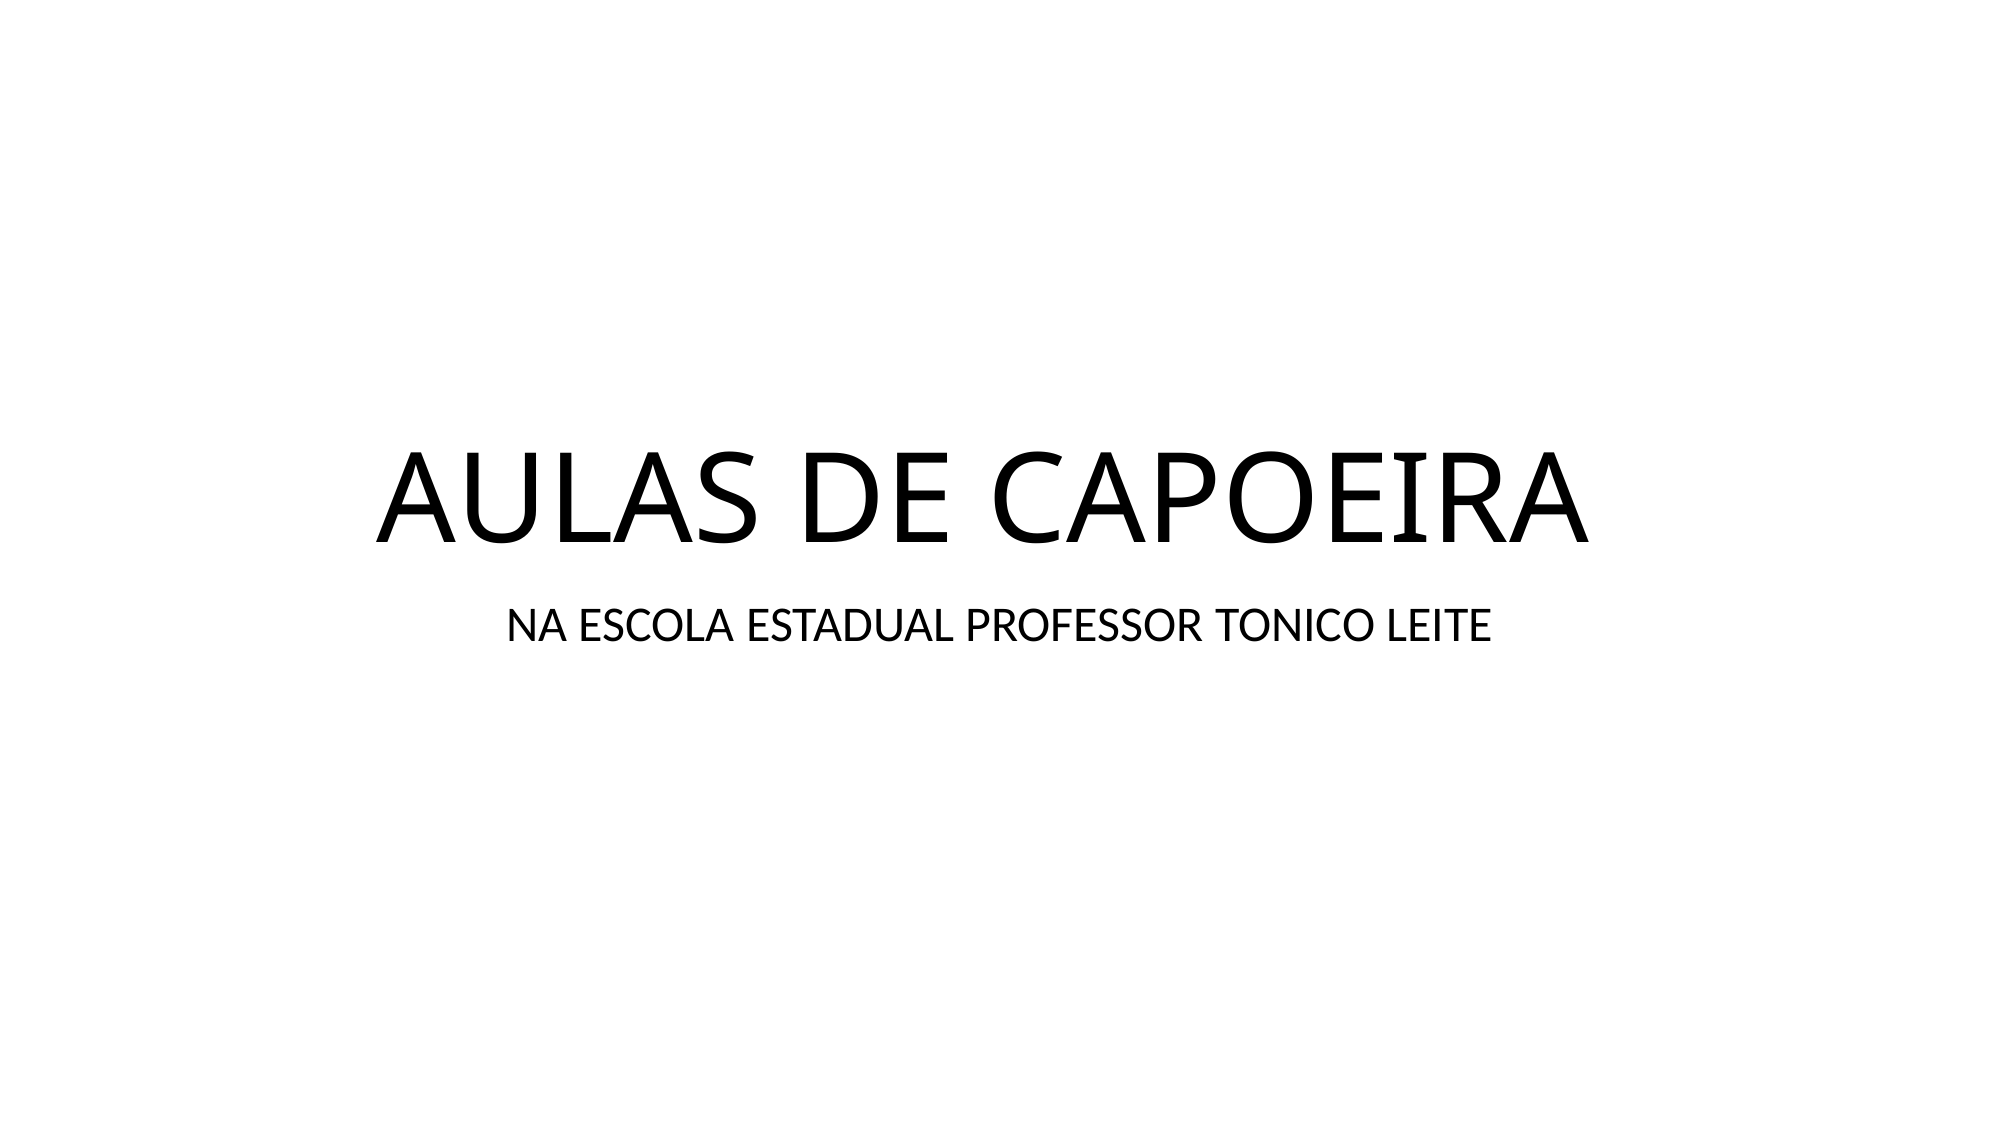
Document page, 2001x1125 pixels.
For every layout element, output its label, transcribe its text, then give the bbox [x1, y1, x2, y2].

subtitle na escola estadual professor tonico leite [249, 590, 1750, 863]
title Aulas de capoeira [249, 335, 1750, 590]
